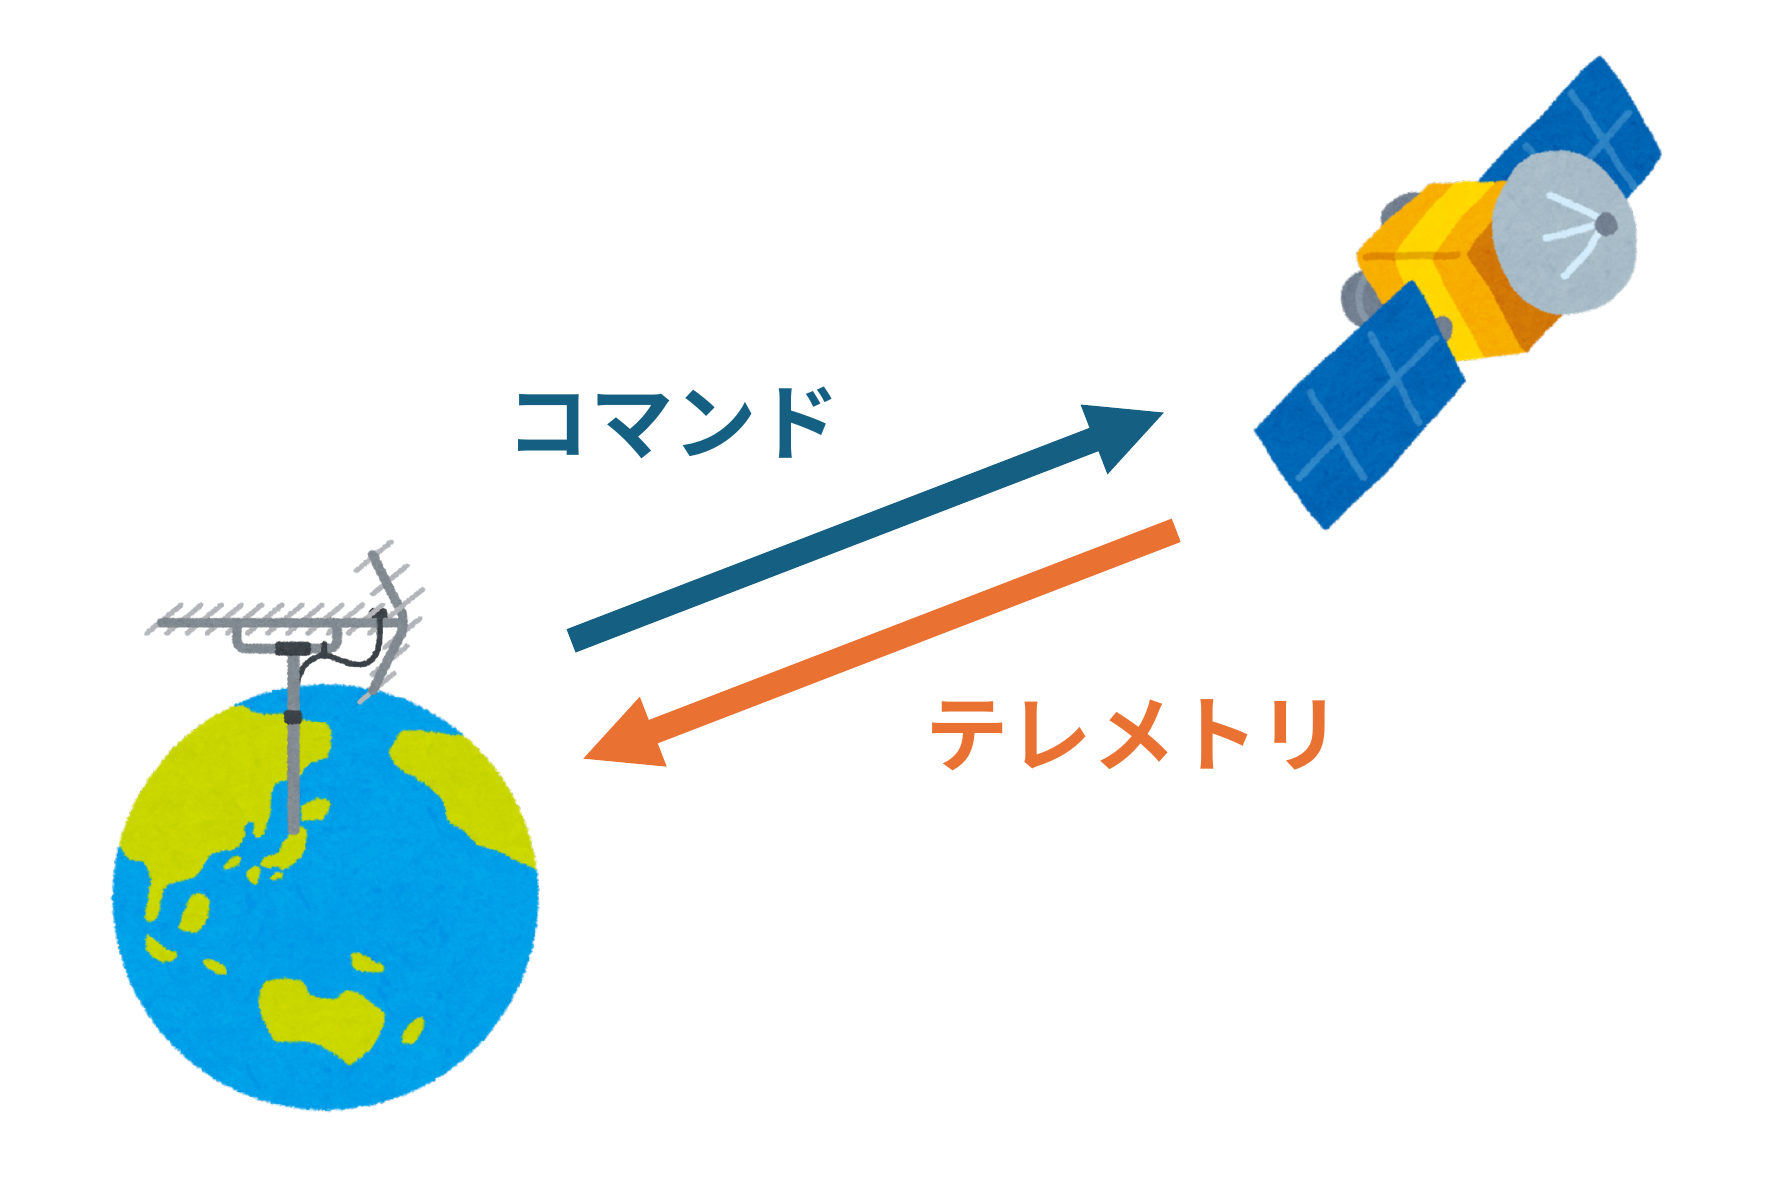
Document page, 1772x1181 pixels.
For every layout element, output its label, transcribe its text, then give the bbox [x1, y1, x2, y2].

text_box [582, 529, 1177, 760]
picture [85, 529, 561, 1129]
text_box テレメトリ [911, 674, 1357, 790]
text_box コマンド [492, 362, 855, 478]
picture [1174, 17, 1743, 570]
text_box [570, 411, 1165, 642]
